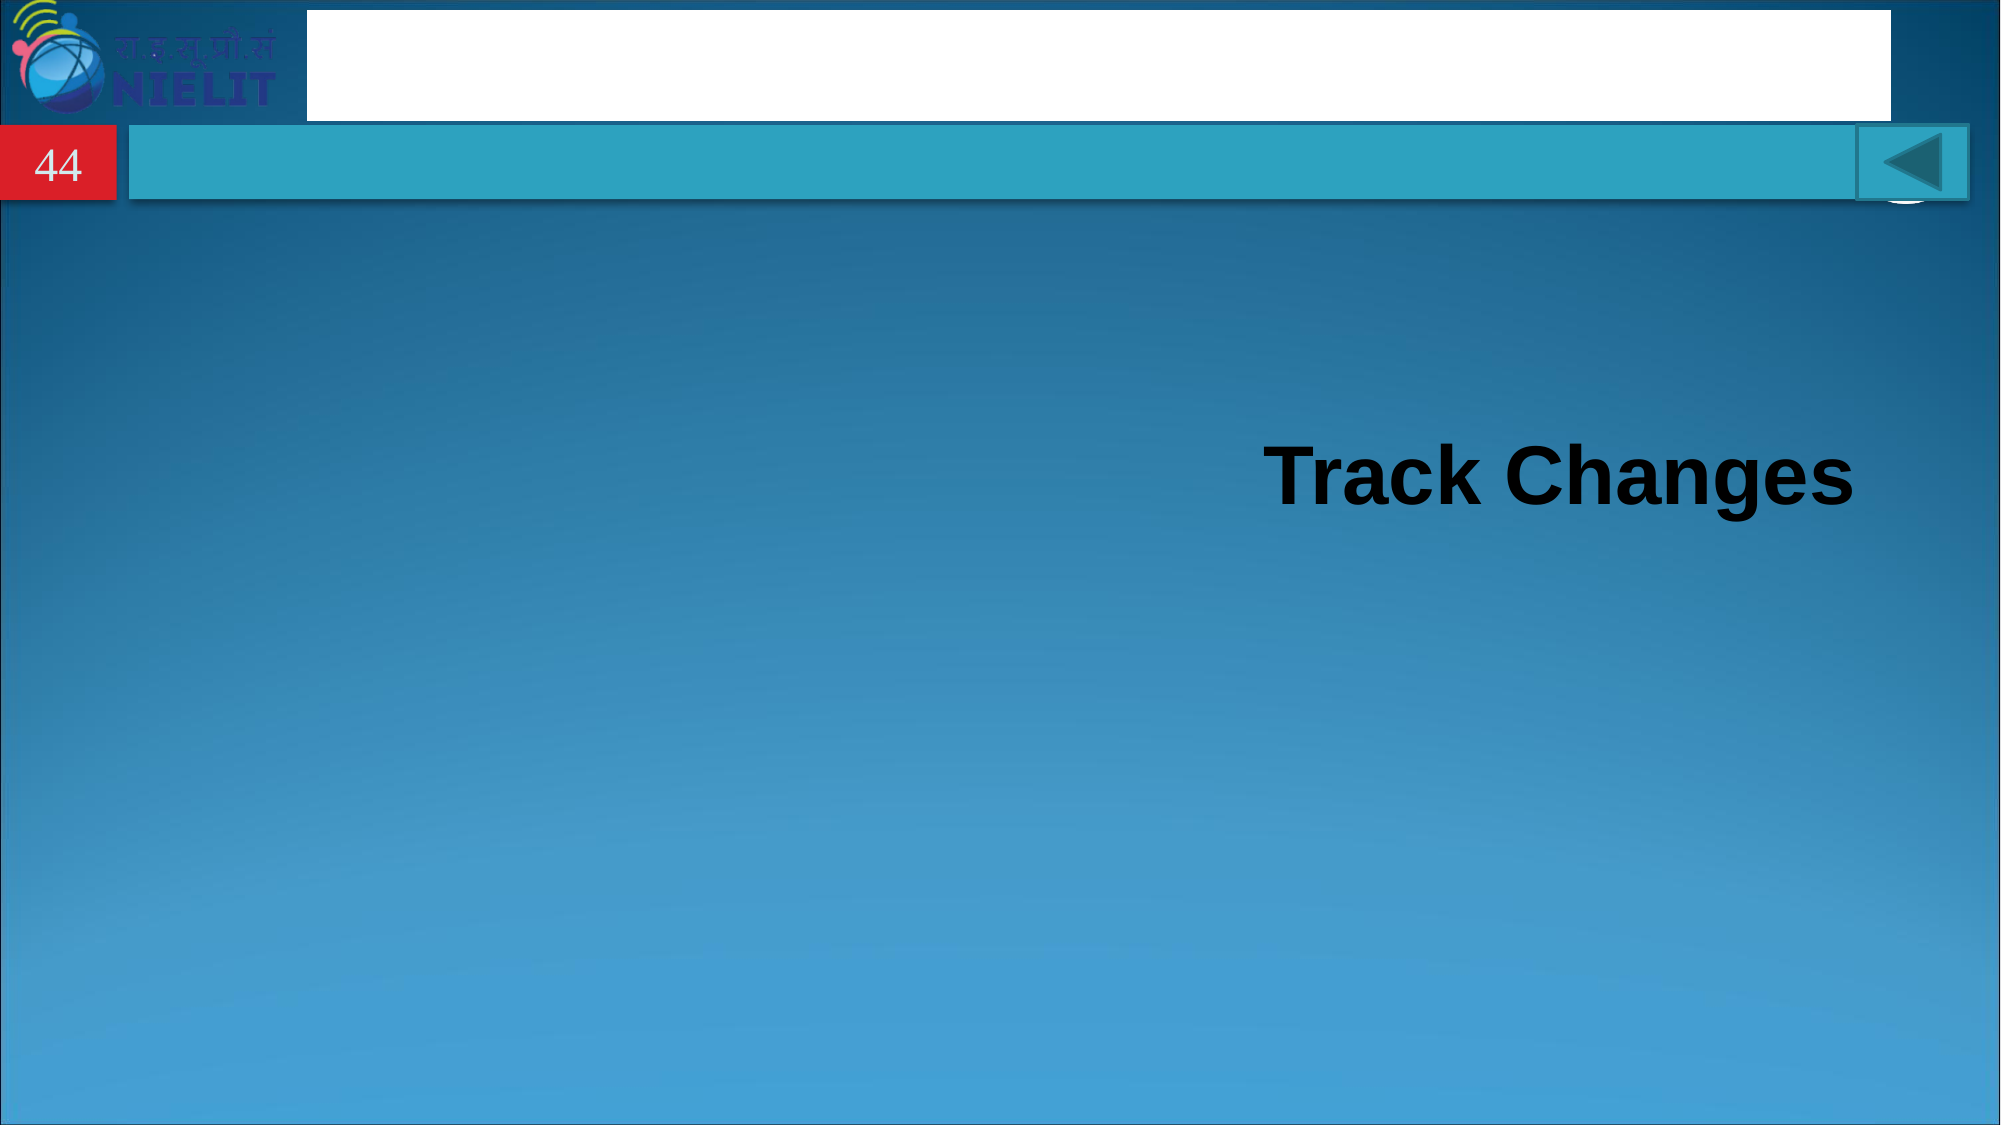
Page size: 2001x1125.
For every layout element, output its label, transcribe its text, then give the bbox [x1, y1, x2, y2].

title Track Changes [141, 229, 1859, 530]
picture [0, 0, 2001, 1125]
slide_number 44 [0, 125, 117, 200]
